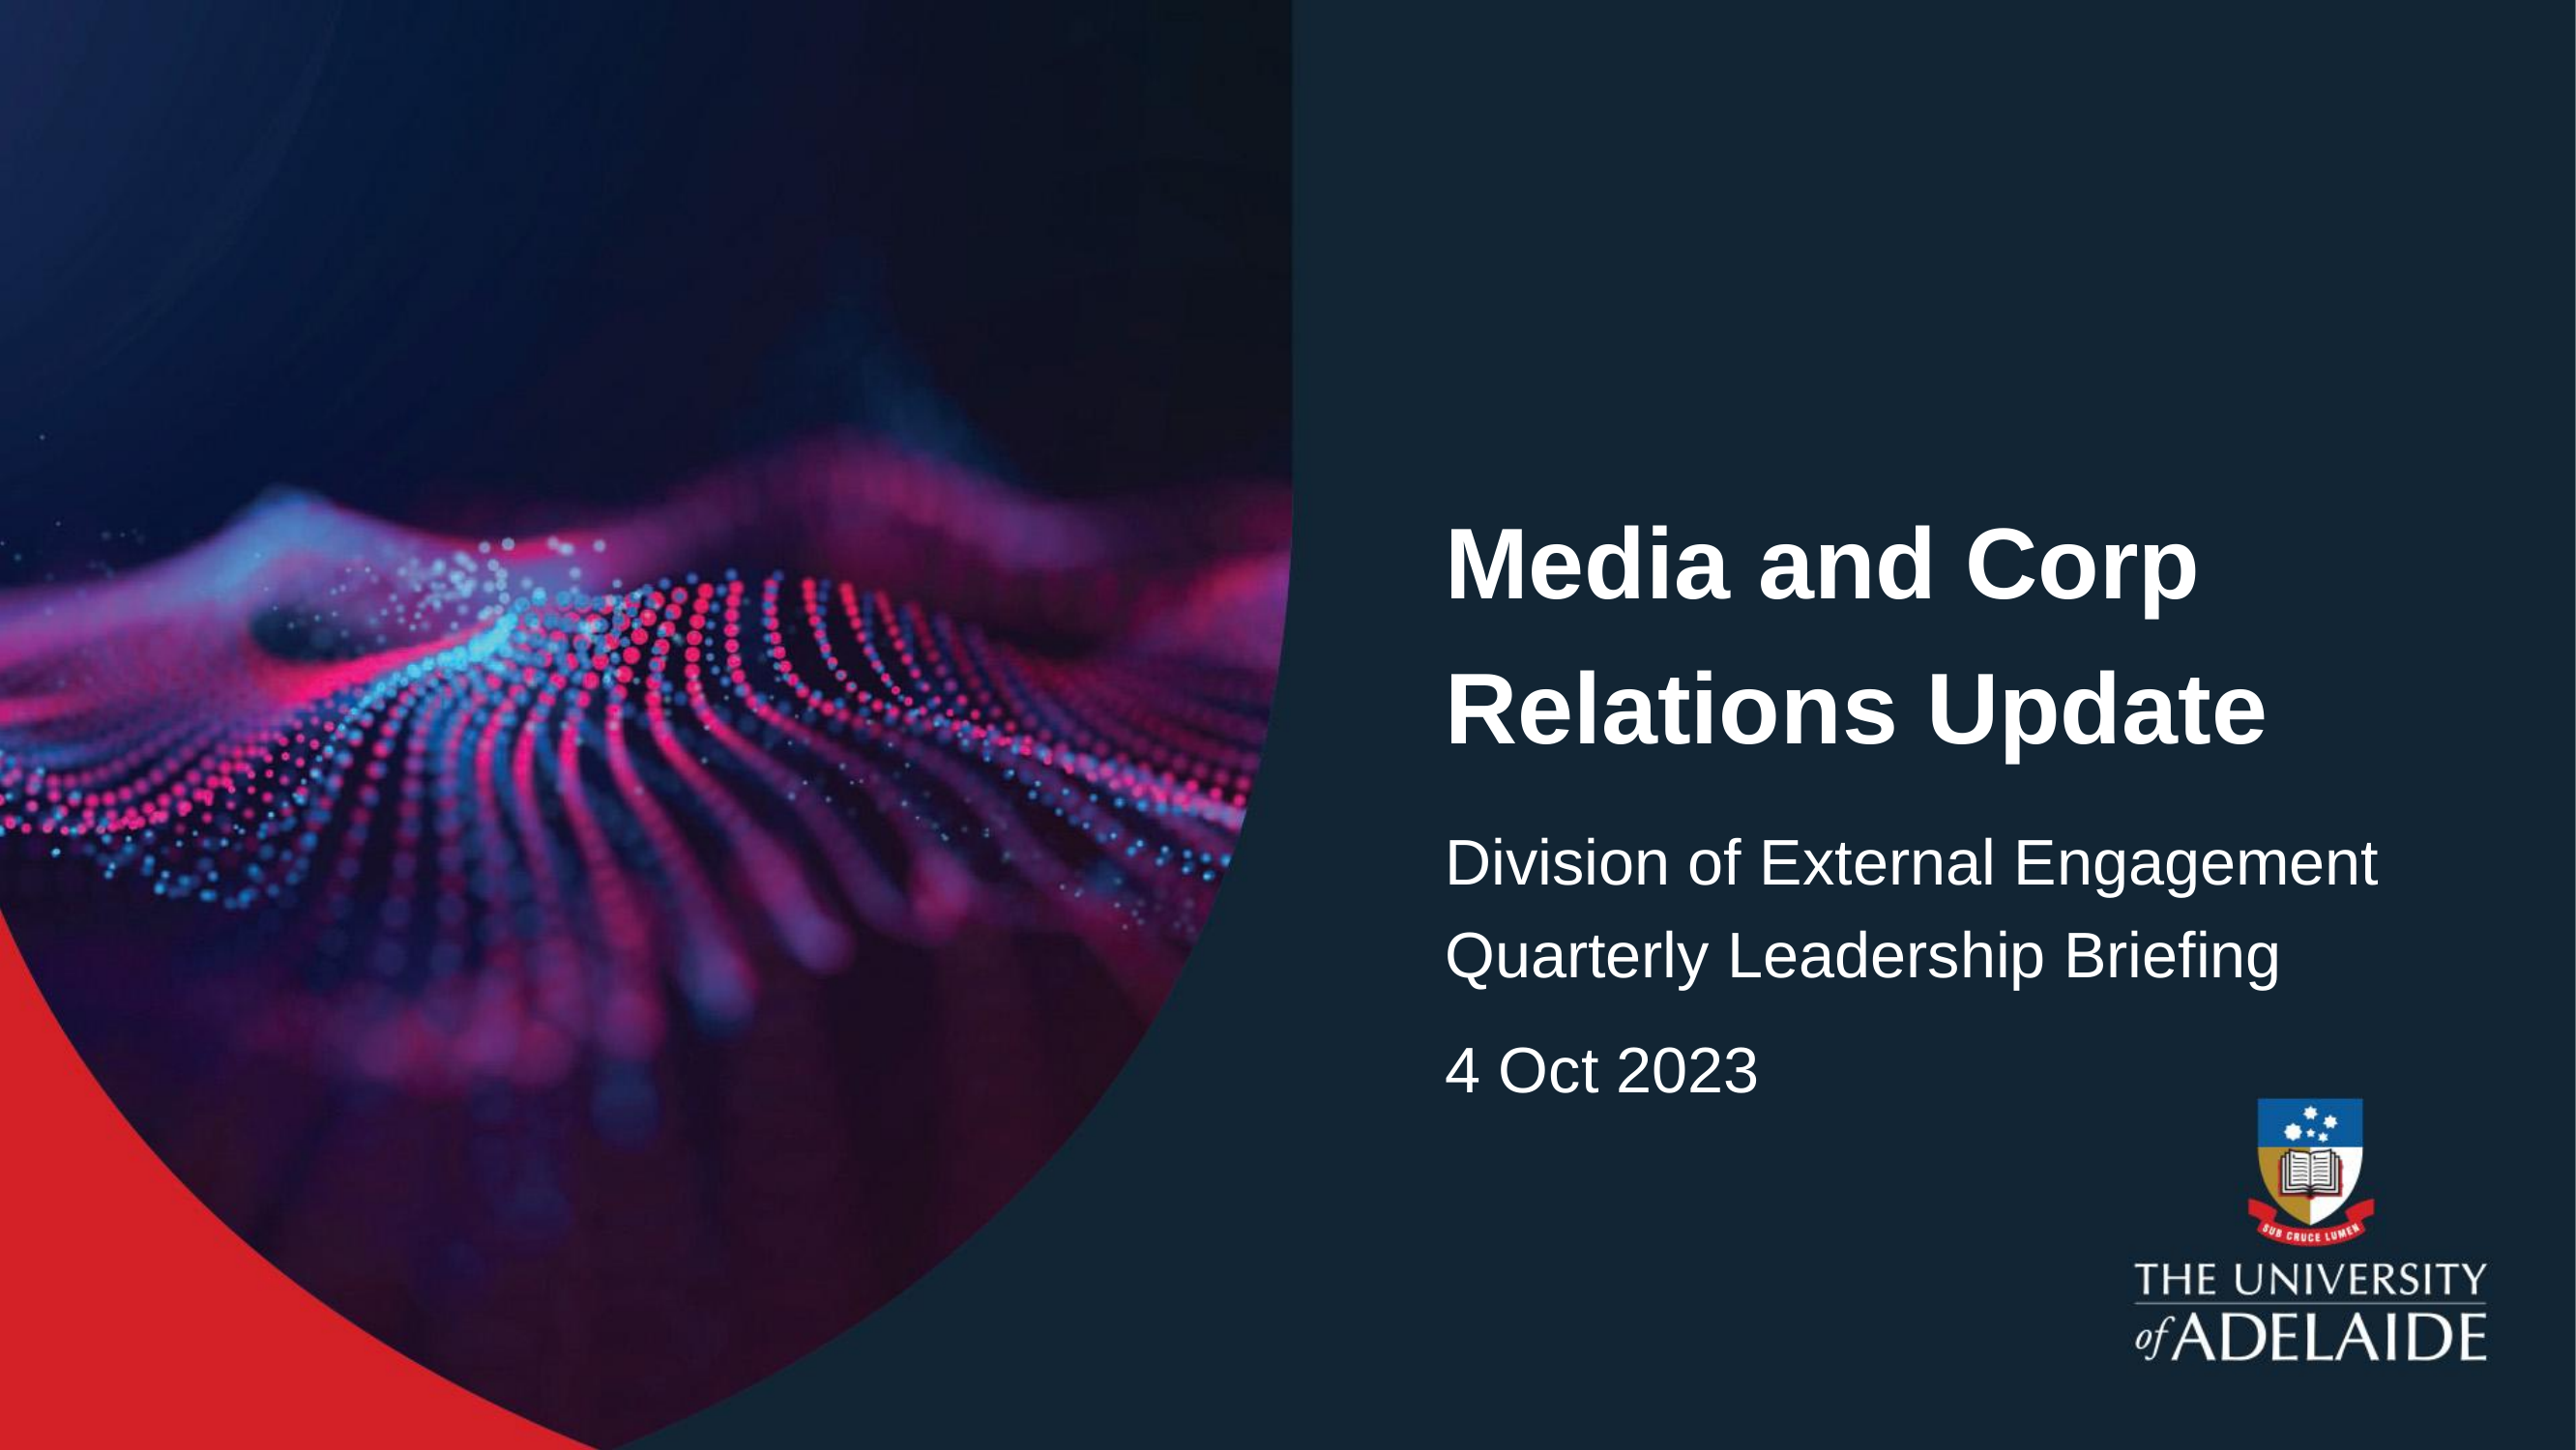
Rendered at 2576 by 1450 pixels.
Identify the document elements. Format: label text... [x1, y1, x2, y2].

subtitle Division of External Engagement Quarterly Leadership Briefing 4 Oct 2023 [1445, 804, 2401, 1005]
title Media and Corp Relations Update [1445, 474, 2539, 729]
picture [0, 0, 2576, 1450]
